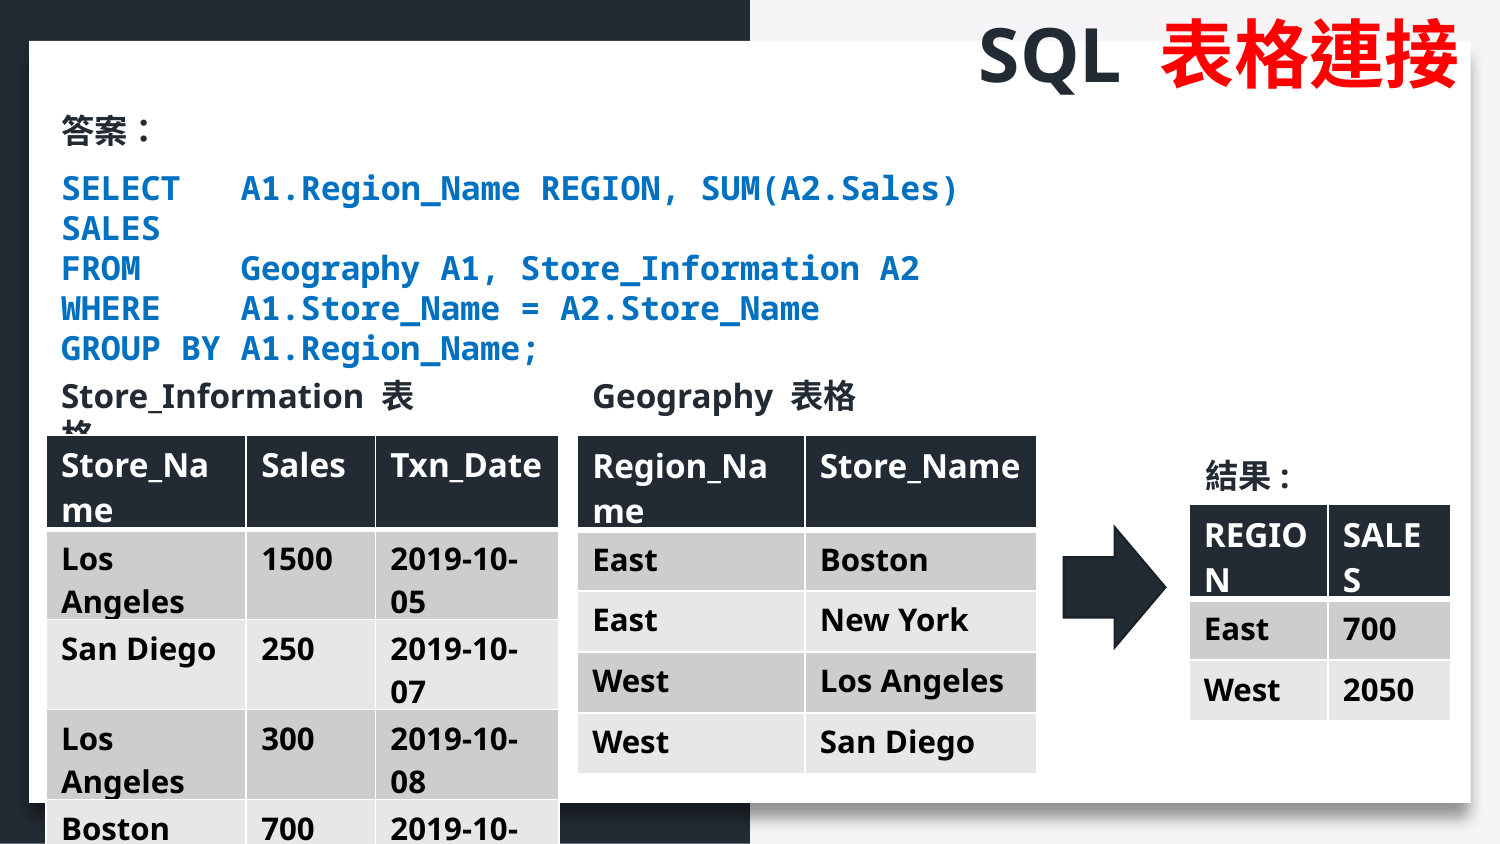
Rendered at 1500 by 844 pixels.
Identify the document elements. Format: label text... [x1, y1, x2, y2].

table_cell East [1190, 602, 1327, 659]
text_box SQL 表格連接 [964, 0, 1475, 105]
table_cell Boston [806, 533, 1036, 590]
text_box 結果: [1190, 448, 1304, 503]
text_box 答案： [46, 102, 163, 158]
table_header Sales [247, 436, 375, 527]
table_cell 2019-10-08 [376, 710, 558, 799]
table_cell New York [806, 592, 1036, 651]
table_header Store_Name [47, 436, 245, 527]
table_cell 2019-10-05 [376, 532, 558, 619]
table_header SALES [1329, 505, 1450, 596]
table_cell 2050 [1329, 661, 1450, 720]
table_cell Boston [47, 800, 245, 844]
table_cell Los Angeles [47, 532, 245, 619]
table_cell West [578, 653, 804, 712]
table_cell West [1190, 661, 1327, 720]
table_cell 700 [247, 800, 375, 844]
table_cell 250 [247, 620, 375, 709]
text_box Geography 表格 [577, 367, 993, 423]
table_header Store_Name [806, 436, 1036, 527]
table_cell 2019-10-07 [376, 620, 558, 709]
table_cell 1500 [247, 532, 375, 619]
table_header Txn_Date [376, 436, 558, 527]
table_cell Los Angeles [47, 710, 245, 799]
text_box SELECT A1.Region_Name REGION, SUM(A2.Sales) SALES FROM Geography A1, Store_Information A2 WHERE A1.Store_Name = A2.Store_Name GROUP BY A1.Region_Name; [46, 160, 1026, 375]
table_cell Los Angeles [806, 653, 1036, 712]
table_cell San Diego [47, 620, 245, 709]
text_box [1062, 524, 1167, 651]
table_cell San Diego [806, 714, 1036, 773]
table_cell 2019-10-08 [376, 800, 558, 844]
table_cell West [578, 714, 804, 773]
table_cell East [578, 592, 804, 651]
text_box Store_Information 表格 [46, 367, 462, 434]
table_cell East [578, 533, 804, 590]
table_header REGION [1190, 505, 1327, 596]
table_cell 700 [1329, 602, 1450, 659]
table_cell 300 [247, 710, 375, 799]
table_header Region_Name [578, 436, 804, 527]
